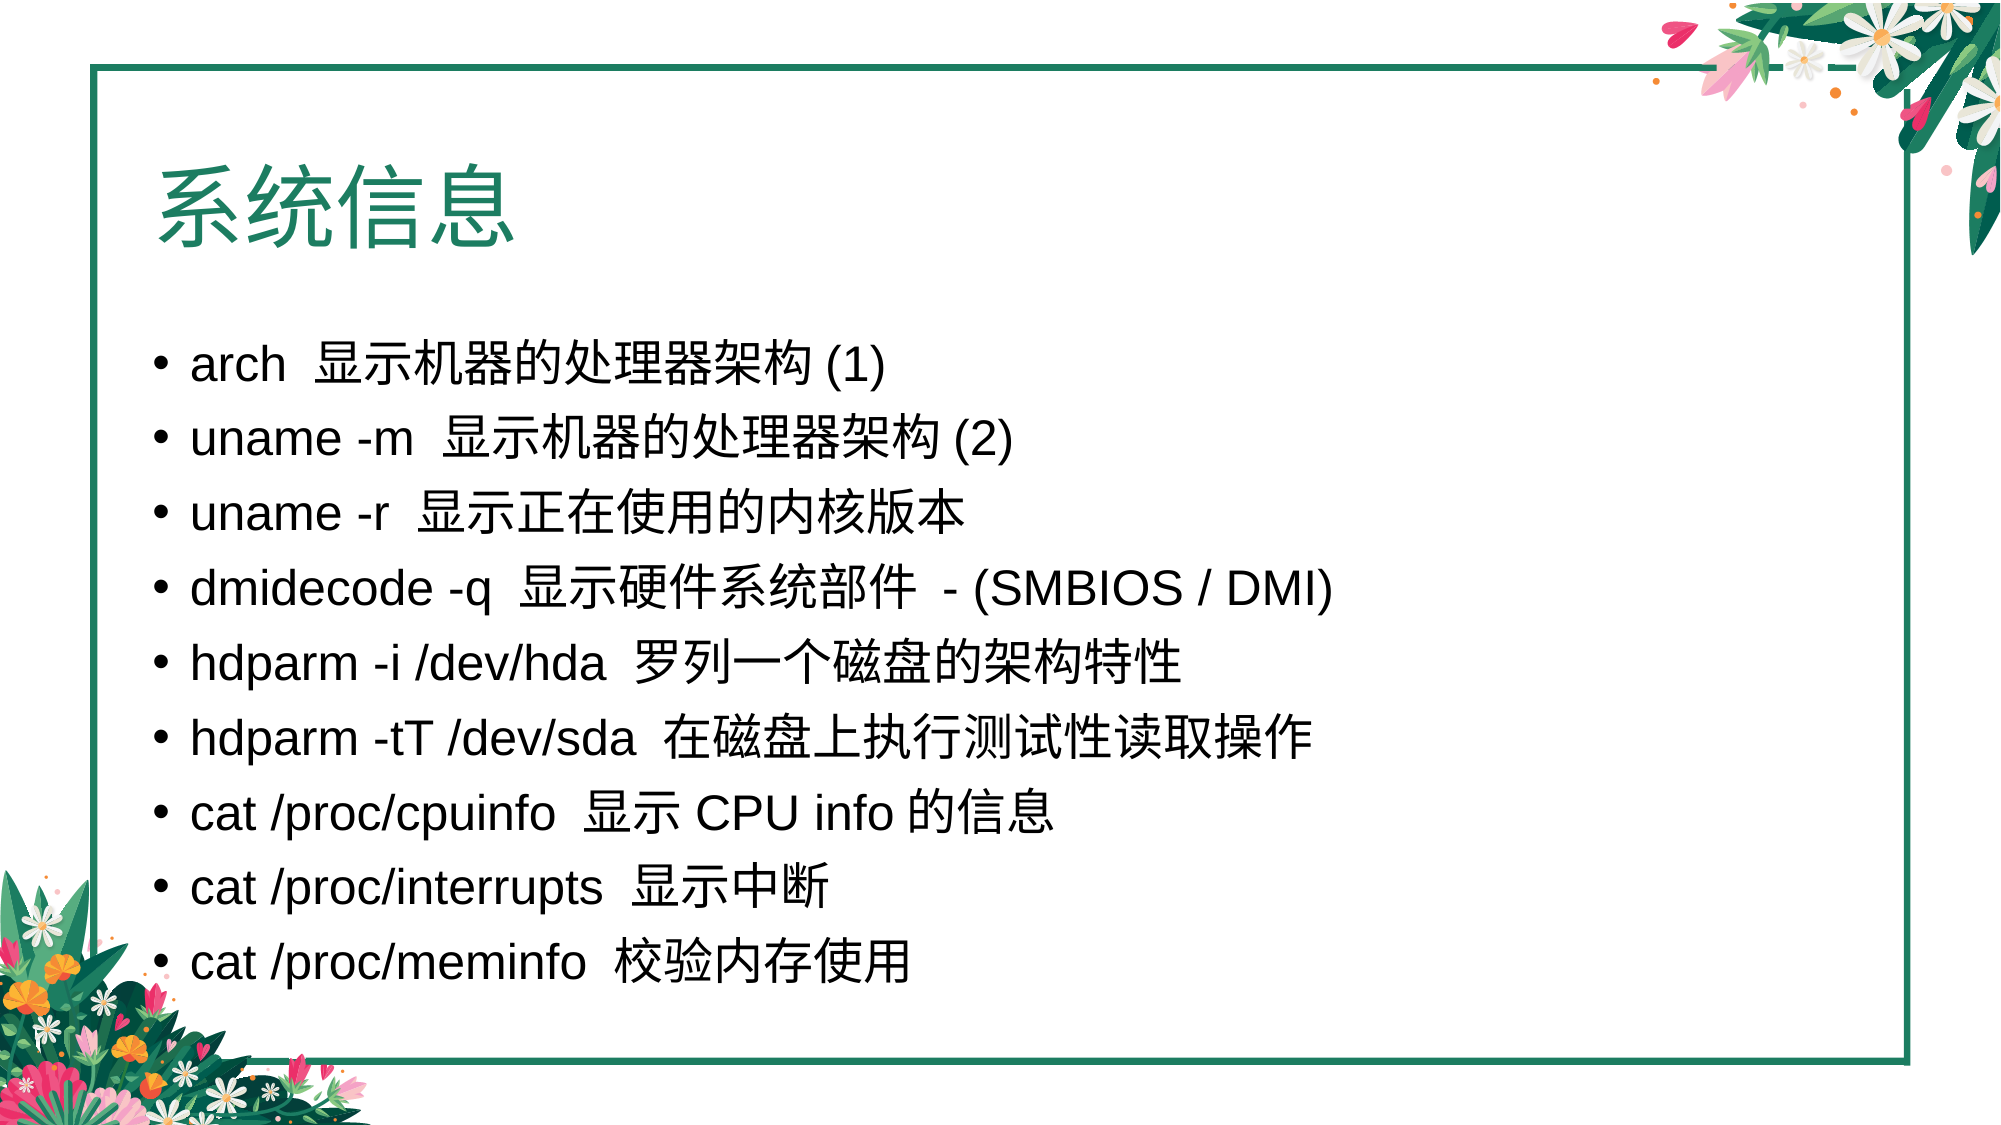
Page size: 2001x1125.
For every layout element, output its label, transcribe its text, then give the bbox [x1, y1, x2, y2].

picture [0, 0, 2001, 1125]
title 系统信息 [137, 114, 1863, 309]
list arch 显示机器的处理器架构(1) uname -m 显示机器的处理器架构(2) uname -r 显示正在使用的内核版本 dmidecode -q 显示硬件系统部件 - (SMBIOS / DMI) hdparm -i /dev/hda 罗列一个磁盘的架构特性 hdparm -tT /dev/sda 在磁盘上执行测试性读取操作 cat /proc/cpuinfo 显示CPU info的信息 cat /proc/interrupts 显示中断 cat /proc/meminfo 校验内存使用 [137, 330, 1863, 1008]
